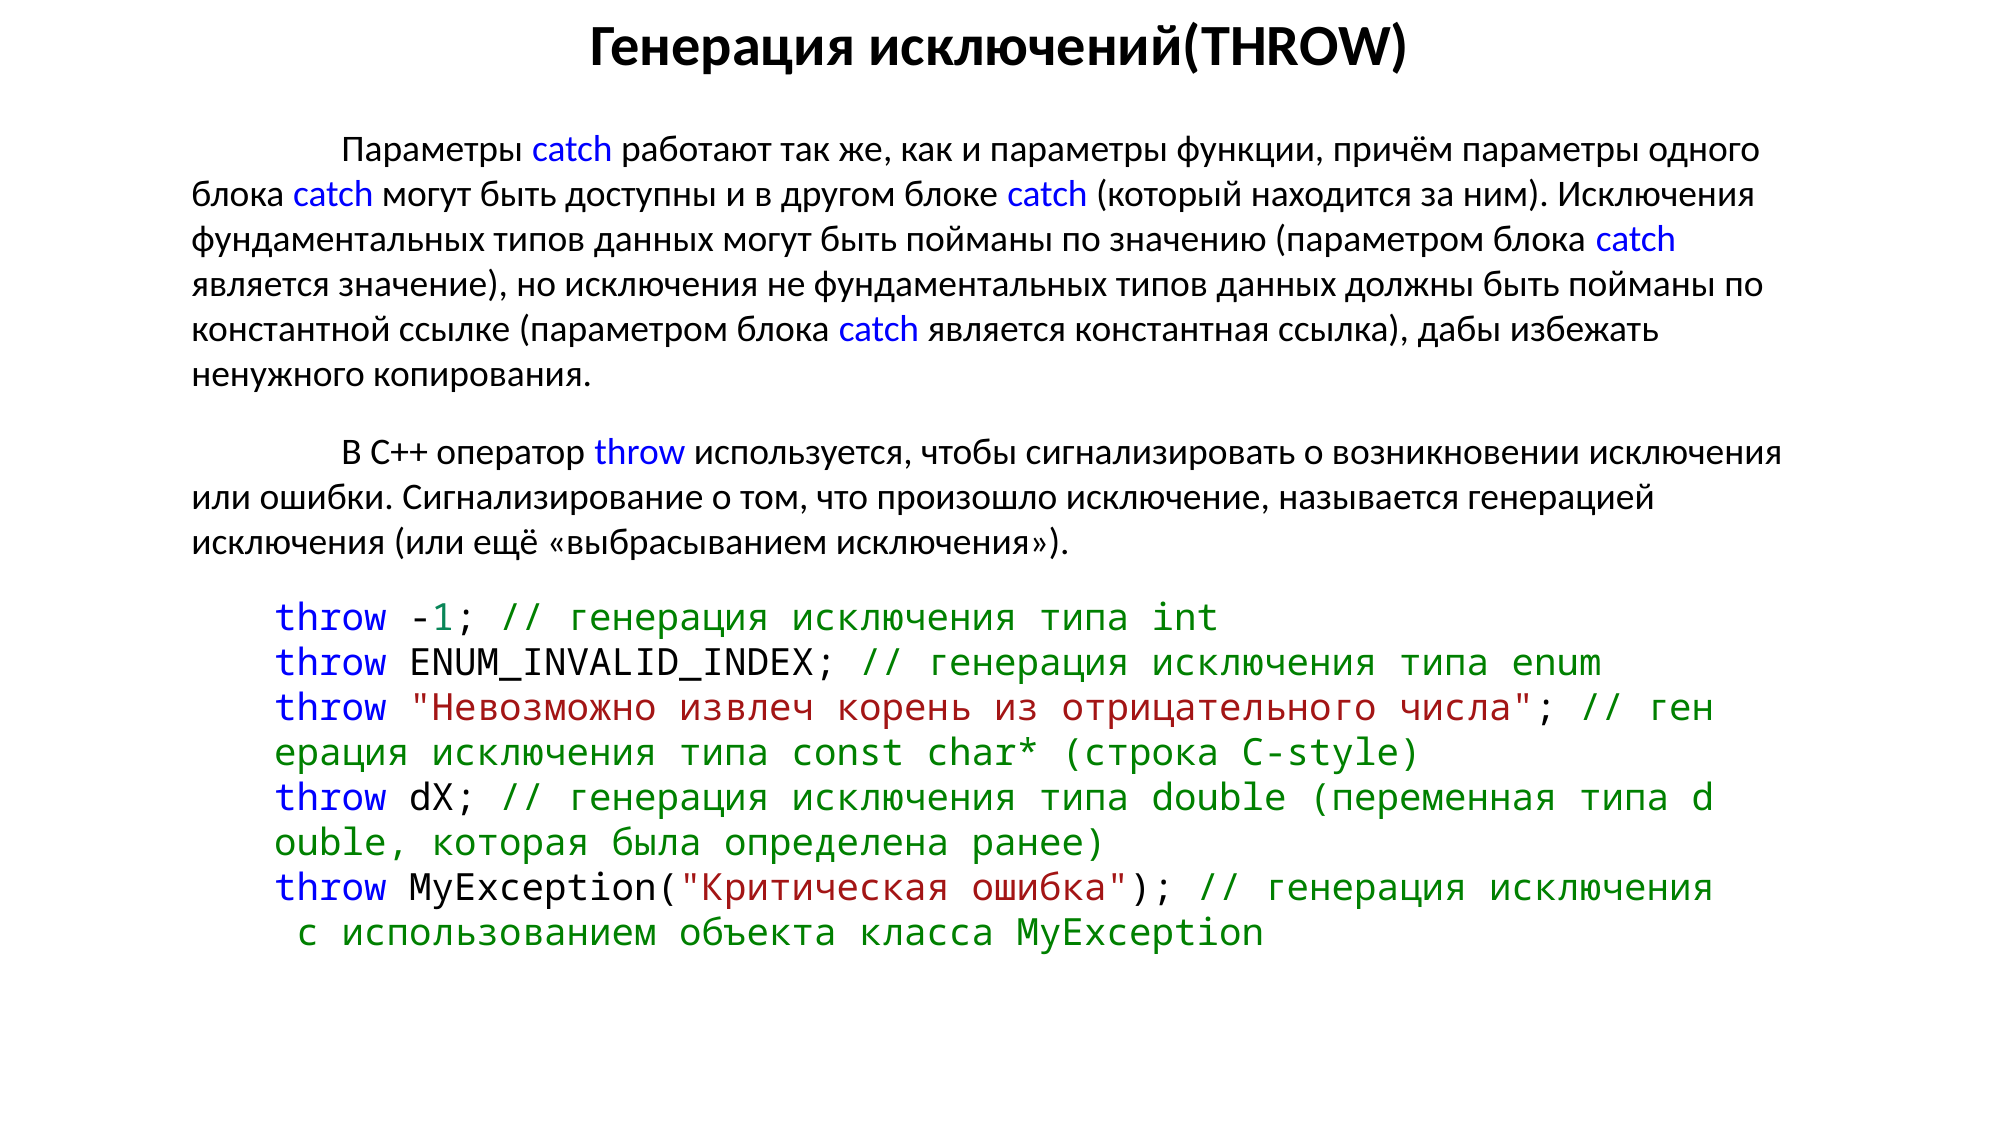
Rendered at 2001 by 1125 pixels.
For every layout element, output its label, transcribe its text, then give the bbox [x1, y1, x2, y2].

text_box throw -1; // генерация исключения типа int throw ENUM_INVALID_INDEX; // генерация исключения типа enum throw "Невозможно извлеч корень из отрицательного числа"; // генерация исключения типа const char* (строка C-style) throw dX; // генерация исключения типа double (переменная типа double, которая была определена ранее) throw MyException("Критическая ошибка"); // генерация исключения с использованием объекта класса MyException [259, 586, 1741, 961]
text_box В C++ оператор throw используется, чтобы сигнализировать о возникновении исключения или ошибки. Сигнализирование о том, что произошло исключение, называется генерацией исключения (или ещё «выбрасыванием исключения»). [176, 419, 1824, 570]
text_box Параметры catch работают так же, как и параметры функции, причём параметры одного блока catch могут быть доступны и в другом блоке catch (который находится за ним). Исключения фундаментальных типов данных могут быть пойманы по значению (параметром блока catch является значение), но исключения не фундаментальных типов данных должны быть пойманы по константной ссылке (параметром блока catch является константная ссылка), дабы избежать ненужного копирования. [176, 116, 1824, 402]
text_box Генерация исключений(THROW) [575, 0, 1424, 85]
